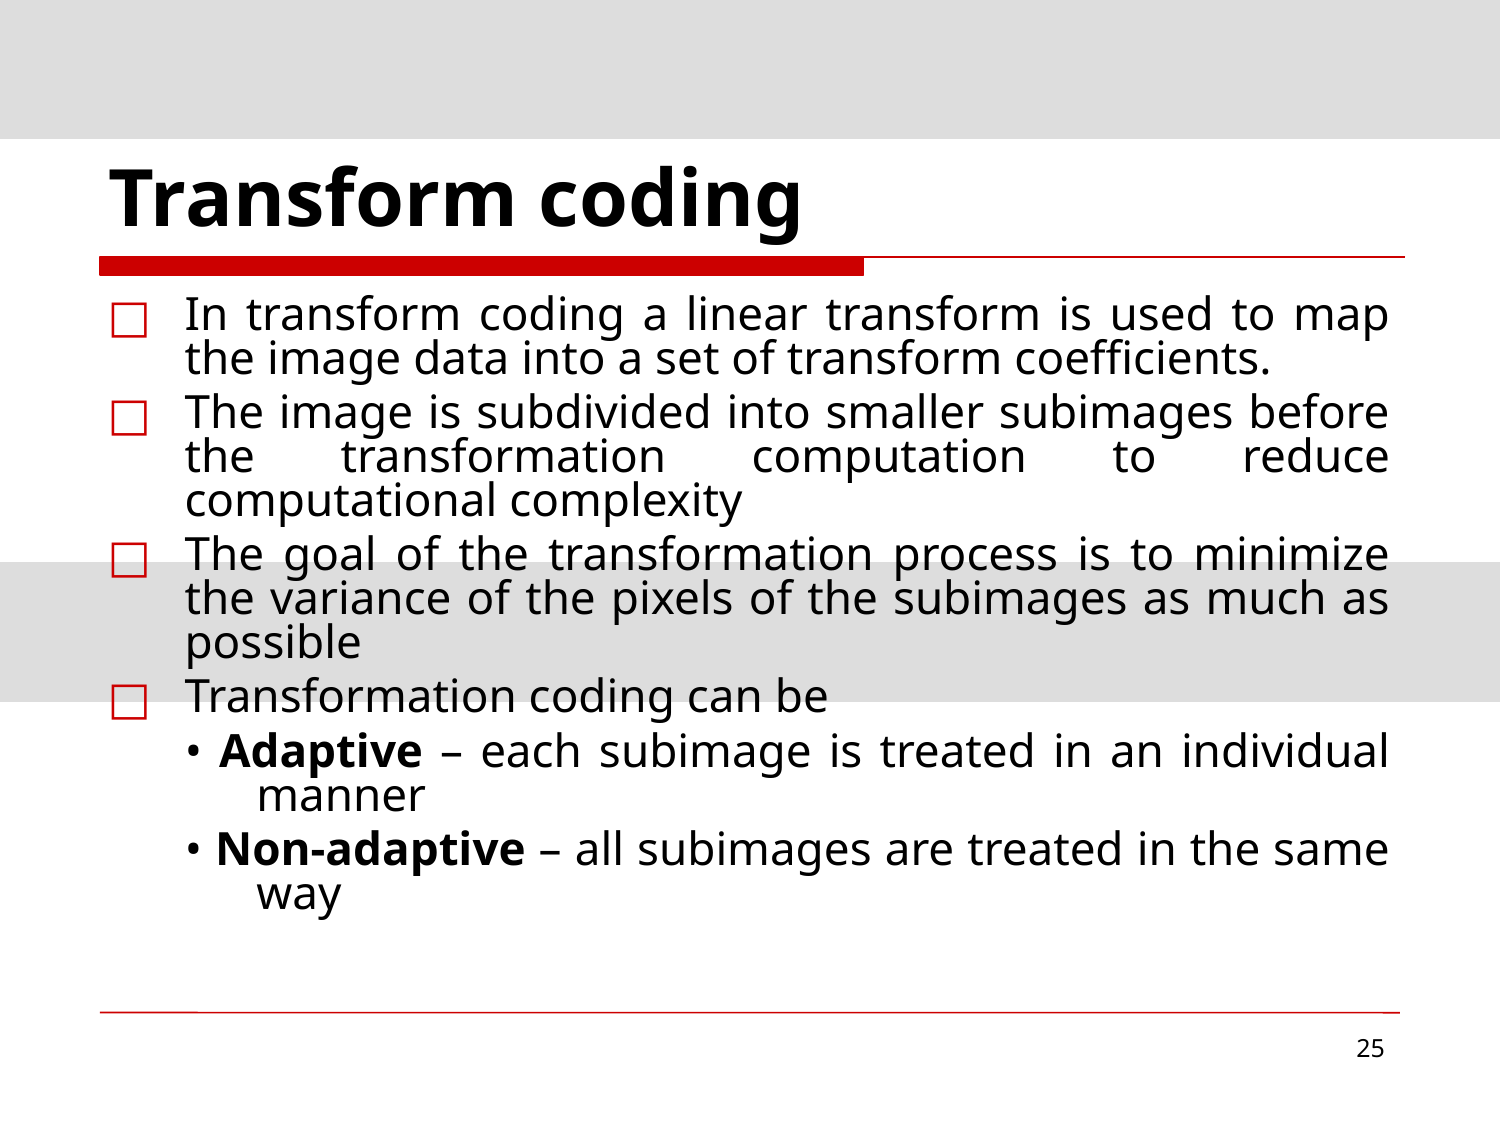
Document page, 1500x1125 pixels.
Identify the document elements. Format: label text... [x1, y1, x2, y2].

text_box ‹#› [1074, 1024, 1400, 1103]
list In transform coding a linear transform is used to map the image data into a set of transform coefficients. The image is subdivided into smaller subimages before the transformation computation to reduce computational complexity The goal of the transformation process is to minimize the variance of the pixels of the subimages as much as possible Transformation coding can be • Adaptive – each subimage is treated in an individual manner • Non-adaptive – all subimages are treated in the same way [92, 287, 1406, 988]
title Transform coding [94, 50, 1407, 250]
picture [0, 0, 1500, 1125]
